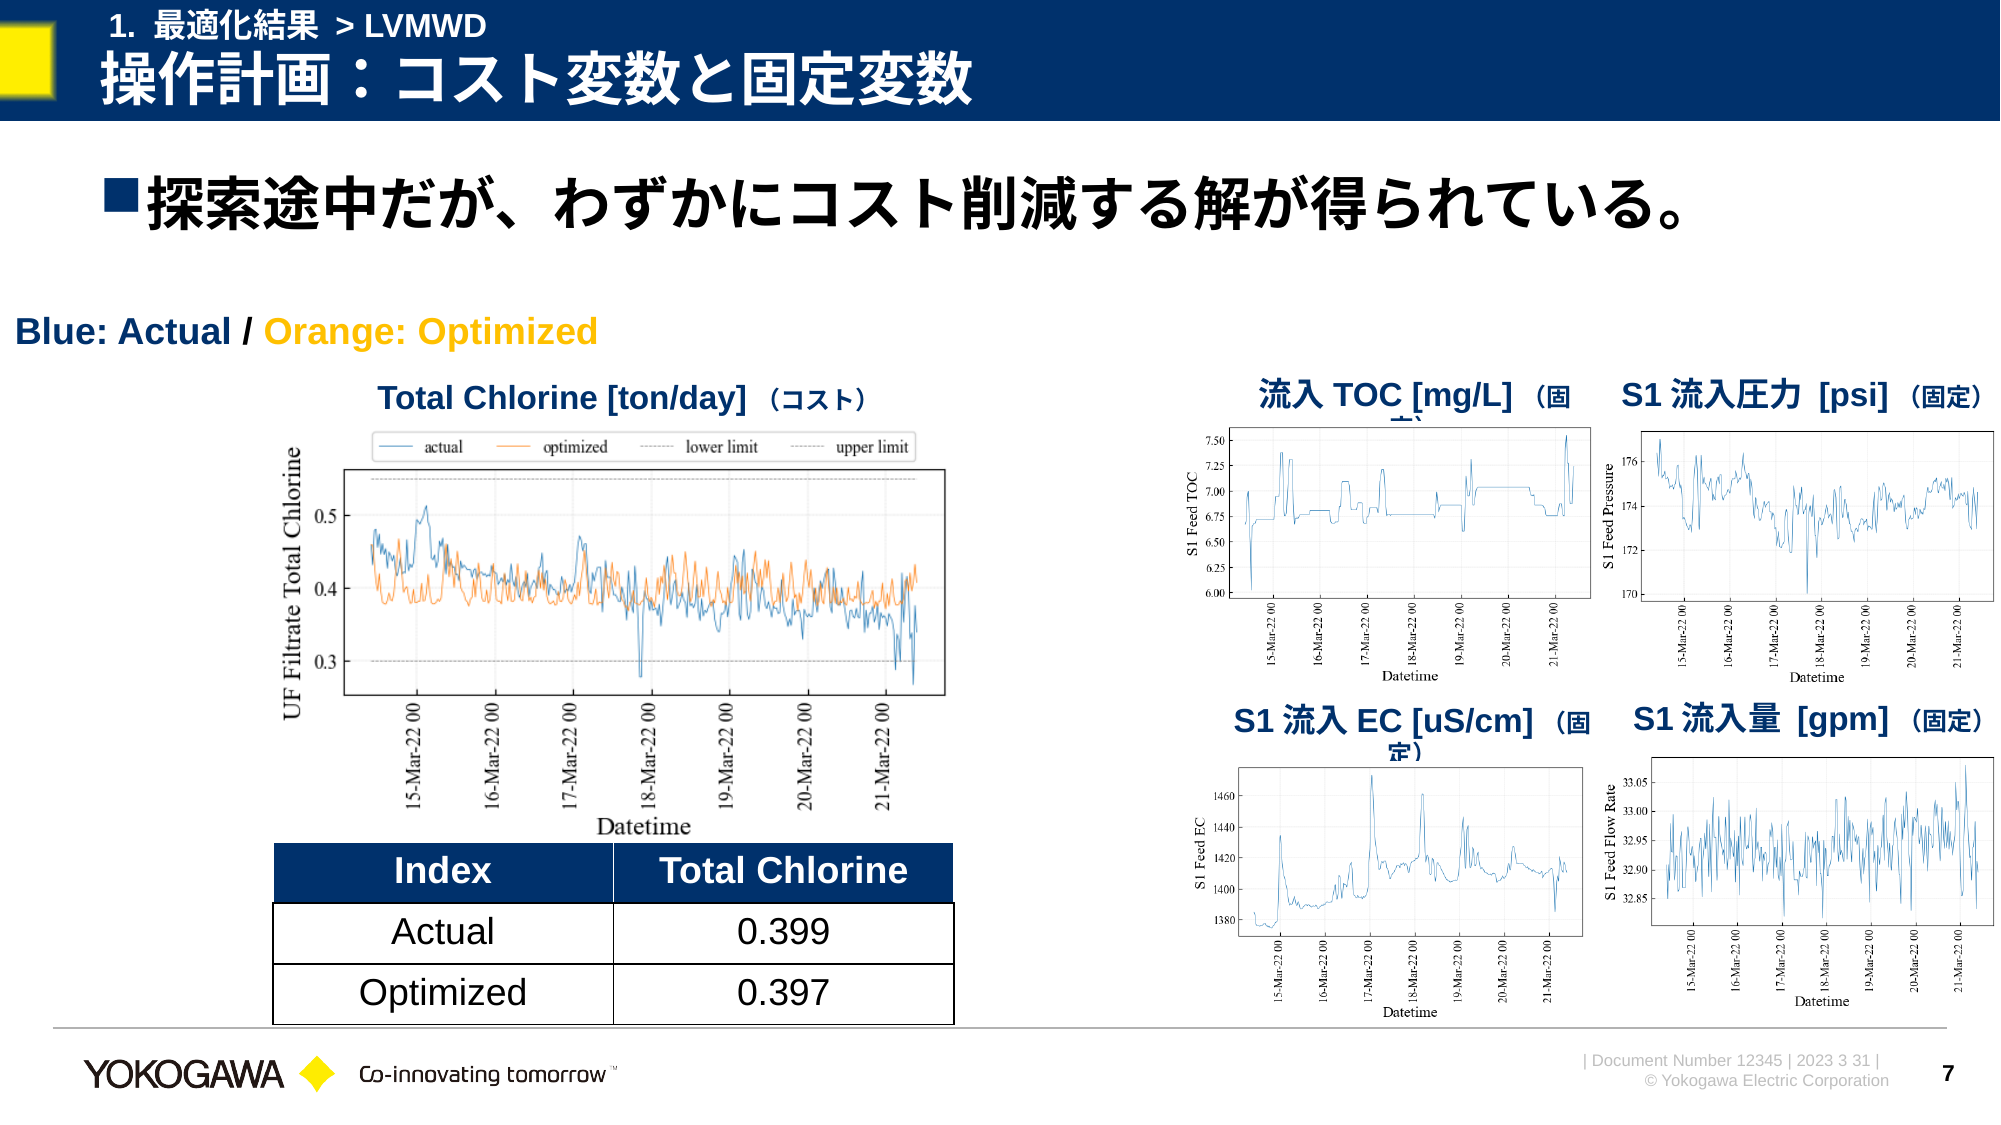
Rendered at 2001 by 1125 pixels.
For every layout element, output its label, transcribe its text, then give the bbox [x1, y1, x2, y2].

slide_number 7 [1904, 1042, 1970, 1103]
picture [1598, 750, 2000, 1016]
picture [1188, 761, 1589, 1026]
text_box 探索途中だが、わずかにコスト削減する解が得られている。 [84, 167, 1970, 257]
table_cell Actual [274, 904, 613, 963]
text_box 流入TOC [mg/L]（固定） [1224, 365, 1606, 424]
table_header Total Chlorine [614, 851, 953, 902]
picture [272, 421, 955, 851]
text_box 1. 最適化結果 > LVMWD [93, 0, 698, 52]
text_box S1流入EC [uS/cm]（固定） [1205, 691, 1621, 776]
text_box Total Chlorine [ton/day]（コスト） [348, 368, 911, 421]
table_cell Optimized [274, 965, 613, 1024]
table_cell 0.397 [614, 965, 953, 1024]
table_cell 0.399 [614, 904, 953, 963]
picture [1180, 421, 2000, 692]
text_box S1流入圧力 [psi]（固定） [1606, 365, 2000, 421]
title 操作計画：コスト変数と固定変数 [84, 39, 1955, 125]
picture [83, 1055, 617, 1093]
table_header Index [274, 851, 613, 902]
text_box S1流入量 [gpm]（固定） [1621, 692, 2000, 745]
picture [0, 6, 69, 115]
text_box Blue: Actual / Orange: Optimized [0, 299, 632, 360]
